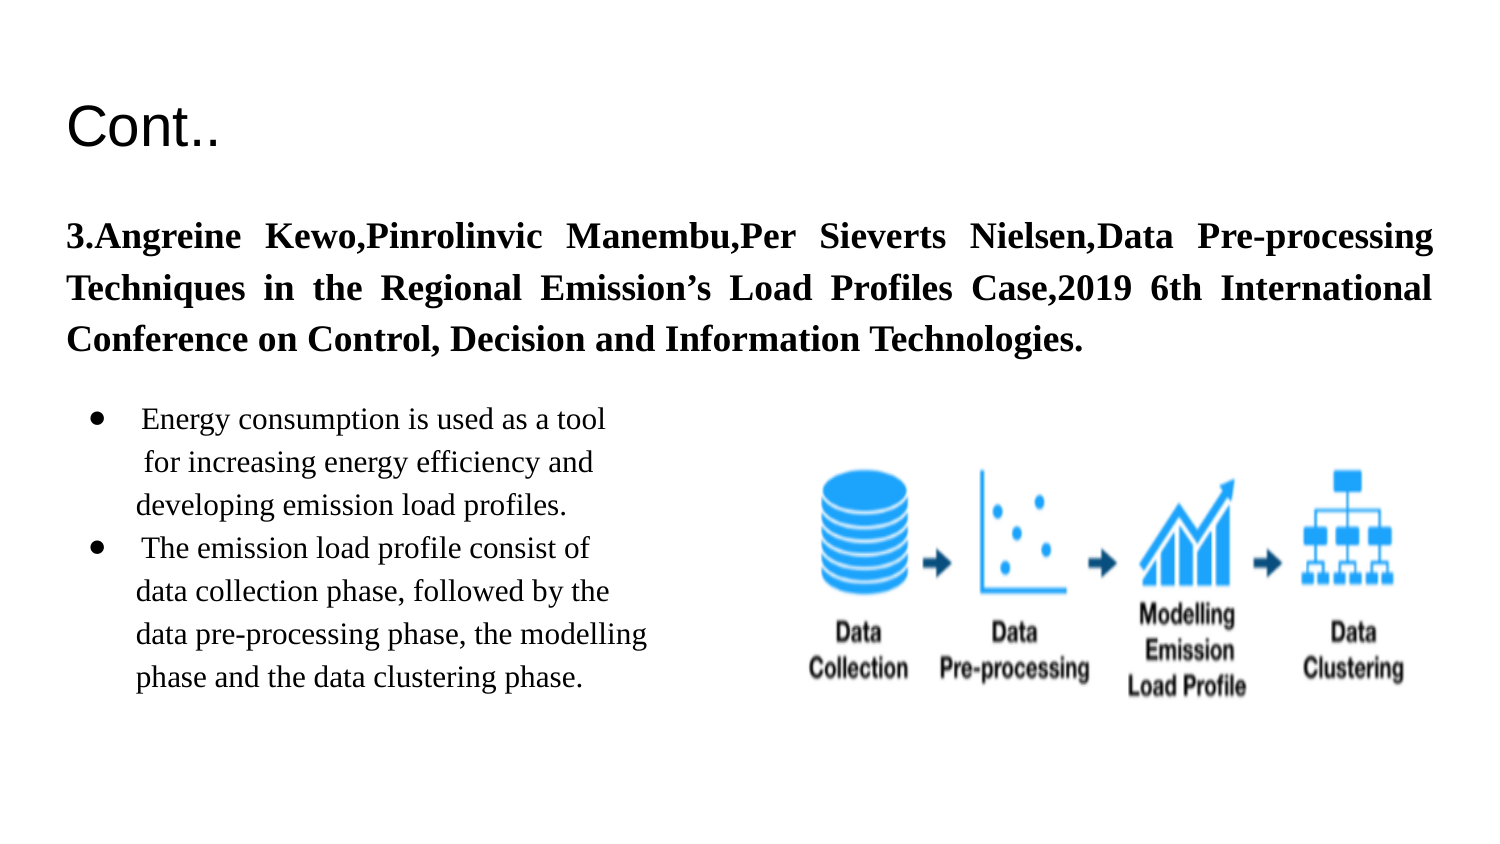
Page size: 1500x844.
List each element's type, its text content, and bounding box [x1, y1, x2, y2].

picture [803, 421, 1417, 704]
list 3.Angreine Kewo,Pinrolinvic Manembu,Per Sieverts Nielsen,Data Pre-processing Techniques in the Regional Emission’s Load Profiles Case,2019 6th International Conference on Control, Decision and Information Technologies. Energy consumption is used as a tool for increasing energy efficiency and developing emission load profiles. The emission load profile consist of data collection phase, followed by the data pre-processing phase, the modelling phase and the data clustering phase. [51, 189, 1449, 750]
title Cont.. [51, 72, 1449, 167]
